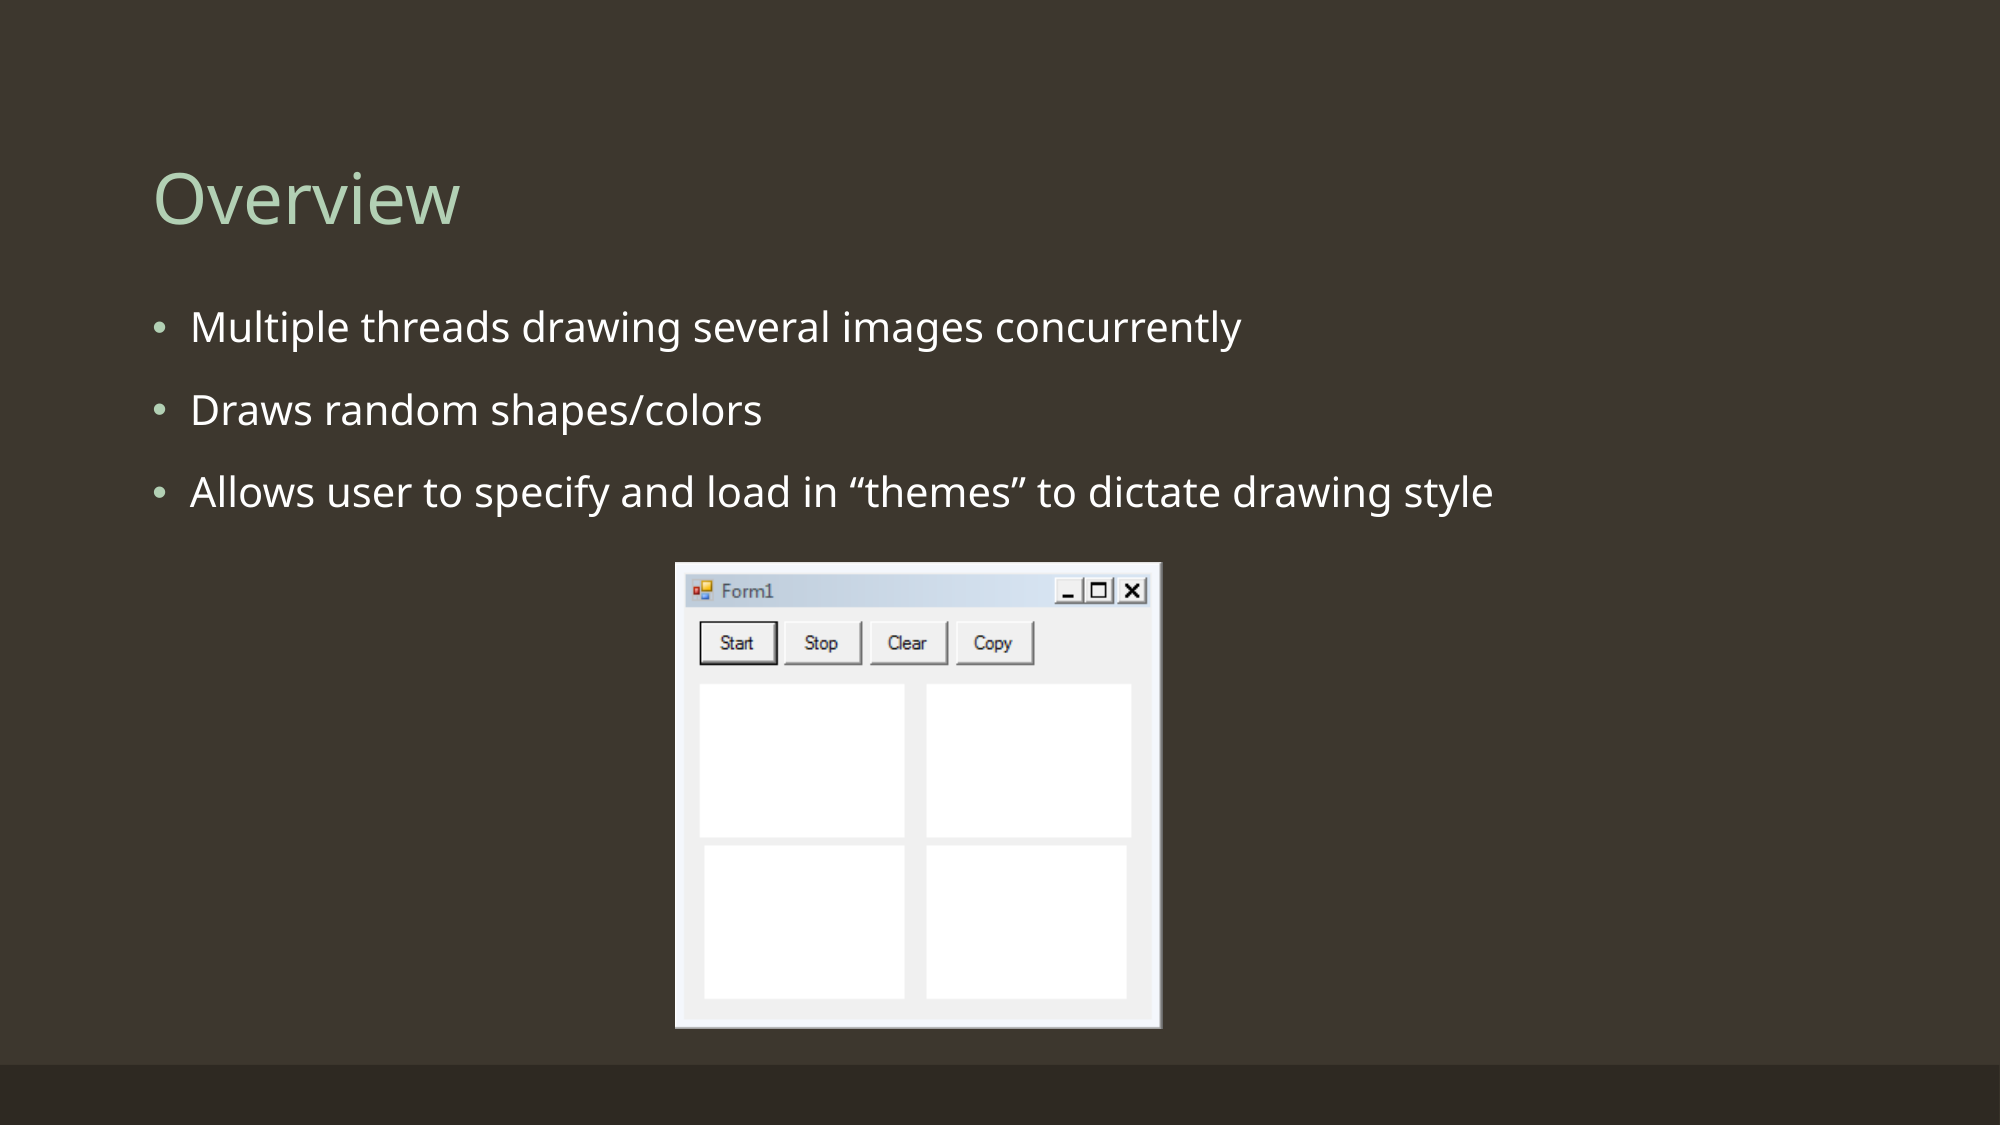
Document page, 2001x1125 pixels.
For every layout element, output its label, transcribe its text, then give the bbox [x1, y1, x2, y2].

picture [674, 562, 1163, 1029]
title Overview [137, 59, 1863, 248]
list Multiple threads drawing several images concurrently Draws random shapes/colors Allows user to specify and load in “themes” to dictate drawing style [137, 299, 1863, 1014]
